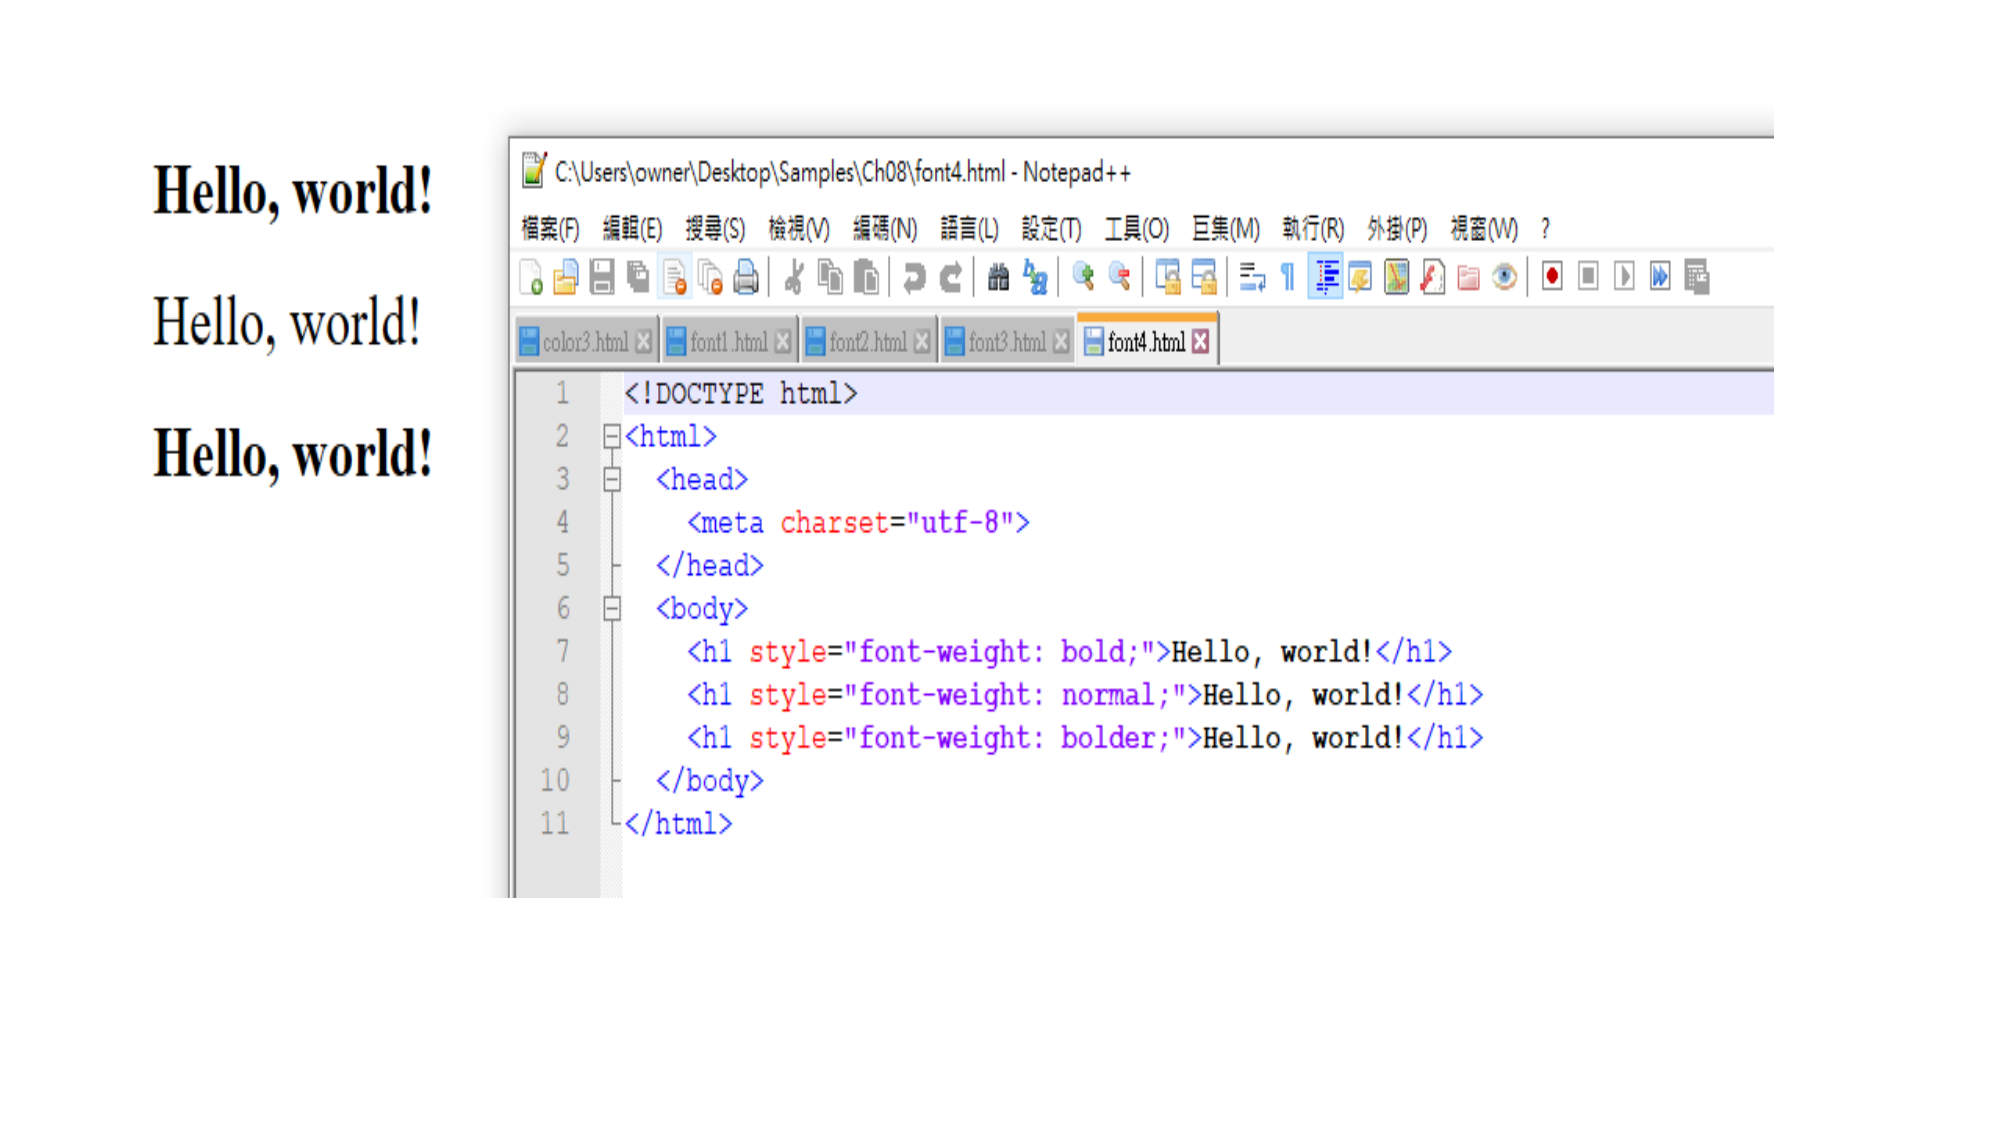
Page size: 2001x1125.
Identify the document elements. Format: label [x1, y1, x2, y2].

list [144, 105, 1774, 898]
